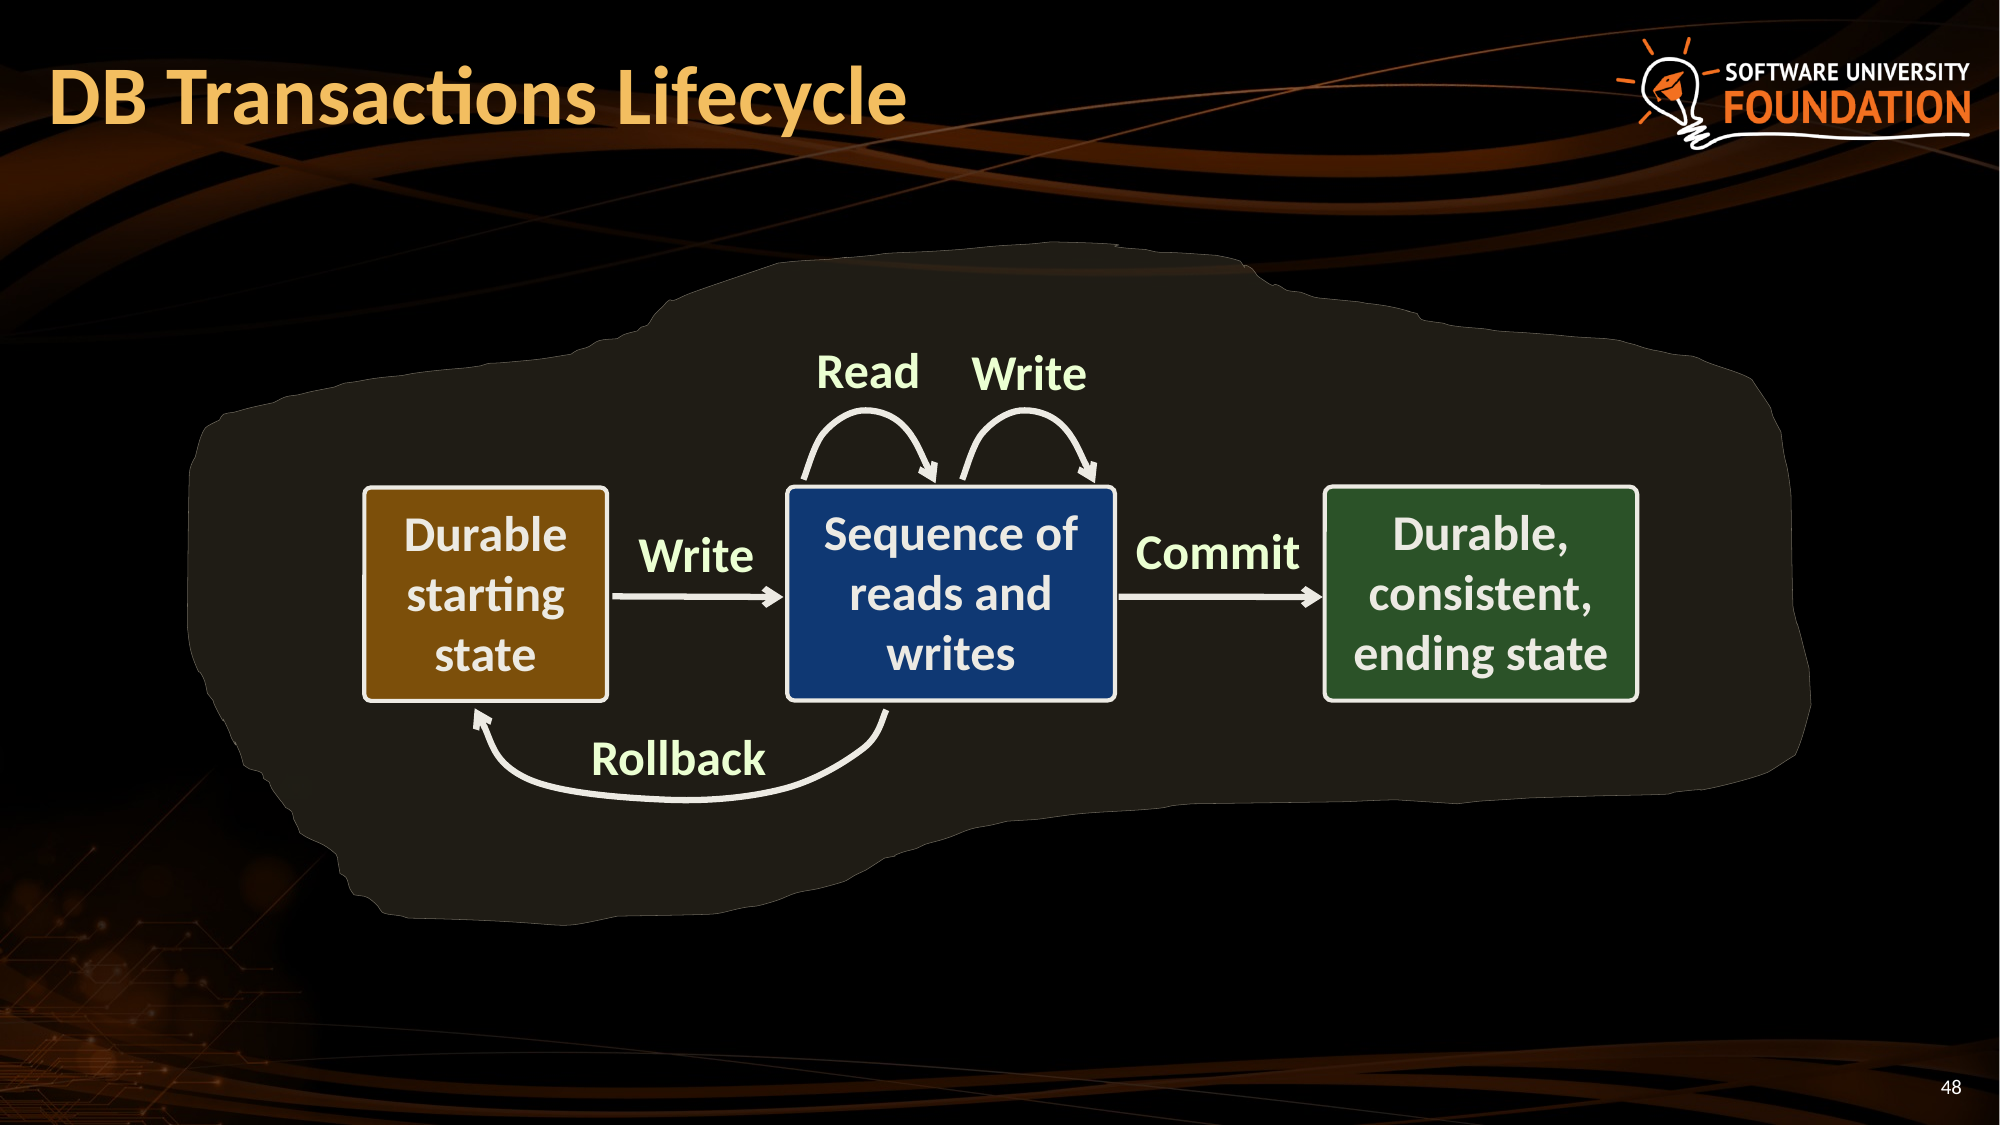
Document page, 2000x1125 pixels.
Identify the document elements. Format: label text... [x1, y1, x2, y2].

text_box Write [612, 515, 781, 590]
text_box Write [956, 333, 1102, 408]
text_box [803, 410, 936, 484]
text_box Durable starting state [364, 487, 608, 701]
title DB Transactions Lifecycle [30, 6, 1602, 189]
text_box Read [801, 331, 936, 407]
text_box Sequence of reads and writes [787, 486, 1116, 701]
picture [0, 0, 2000, 1125]
text_box Commit [1120, 511, 1316, 587]
text_box [474, 708, 887, 801]
text_box [962, 410, 1096, 484]
text_box Durable, consistent, ending state [1324, 486, 1638, 701]
slide_number 48 [1897, 1070, 1968, 1103]
text_box [186, 240, 1813, 927]
